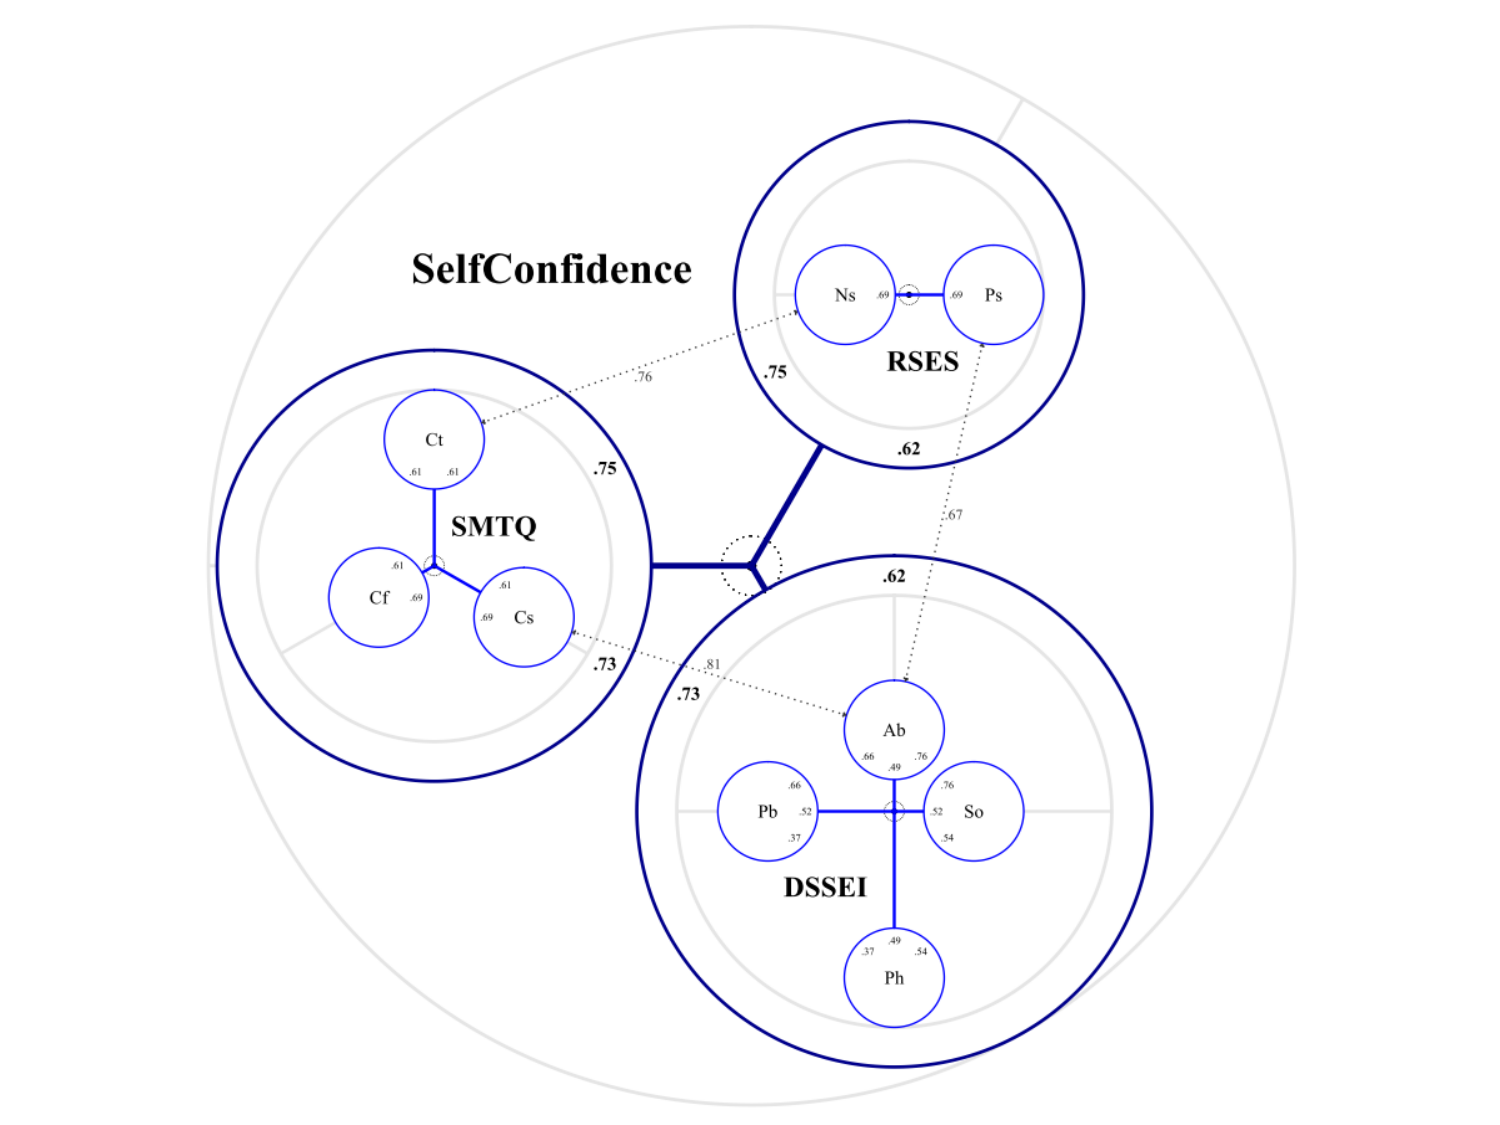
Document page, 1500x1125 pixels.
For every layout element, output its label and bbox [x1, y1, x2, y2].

picture [120, 0, 1379, 1125]
